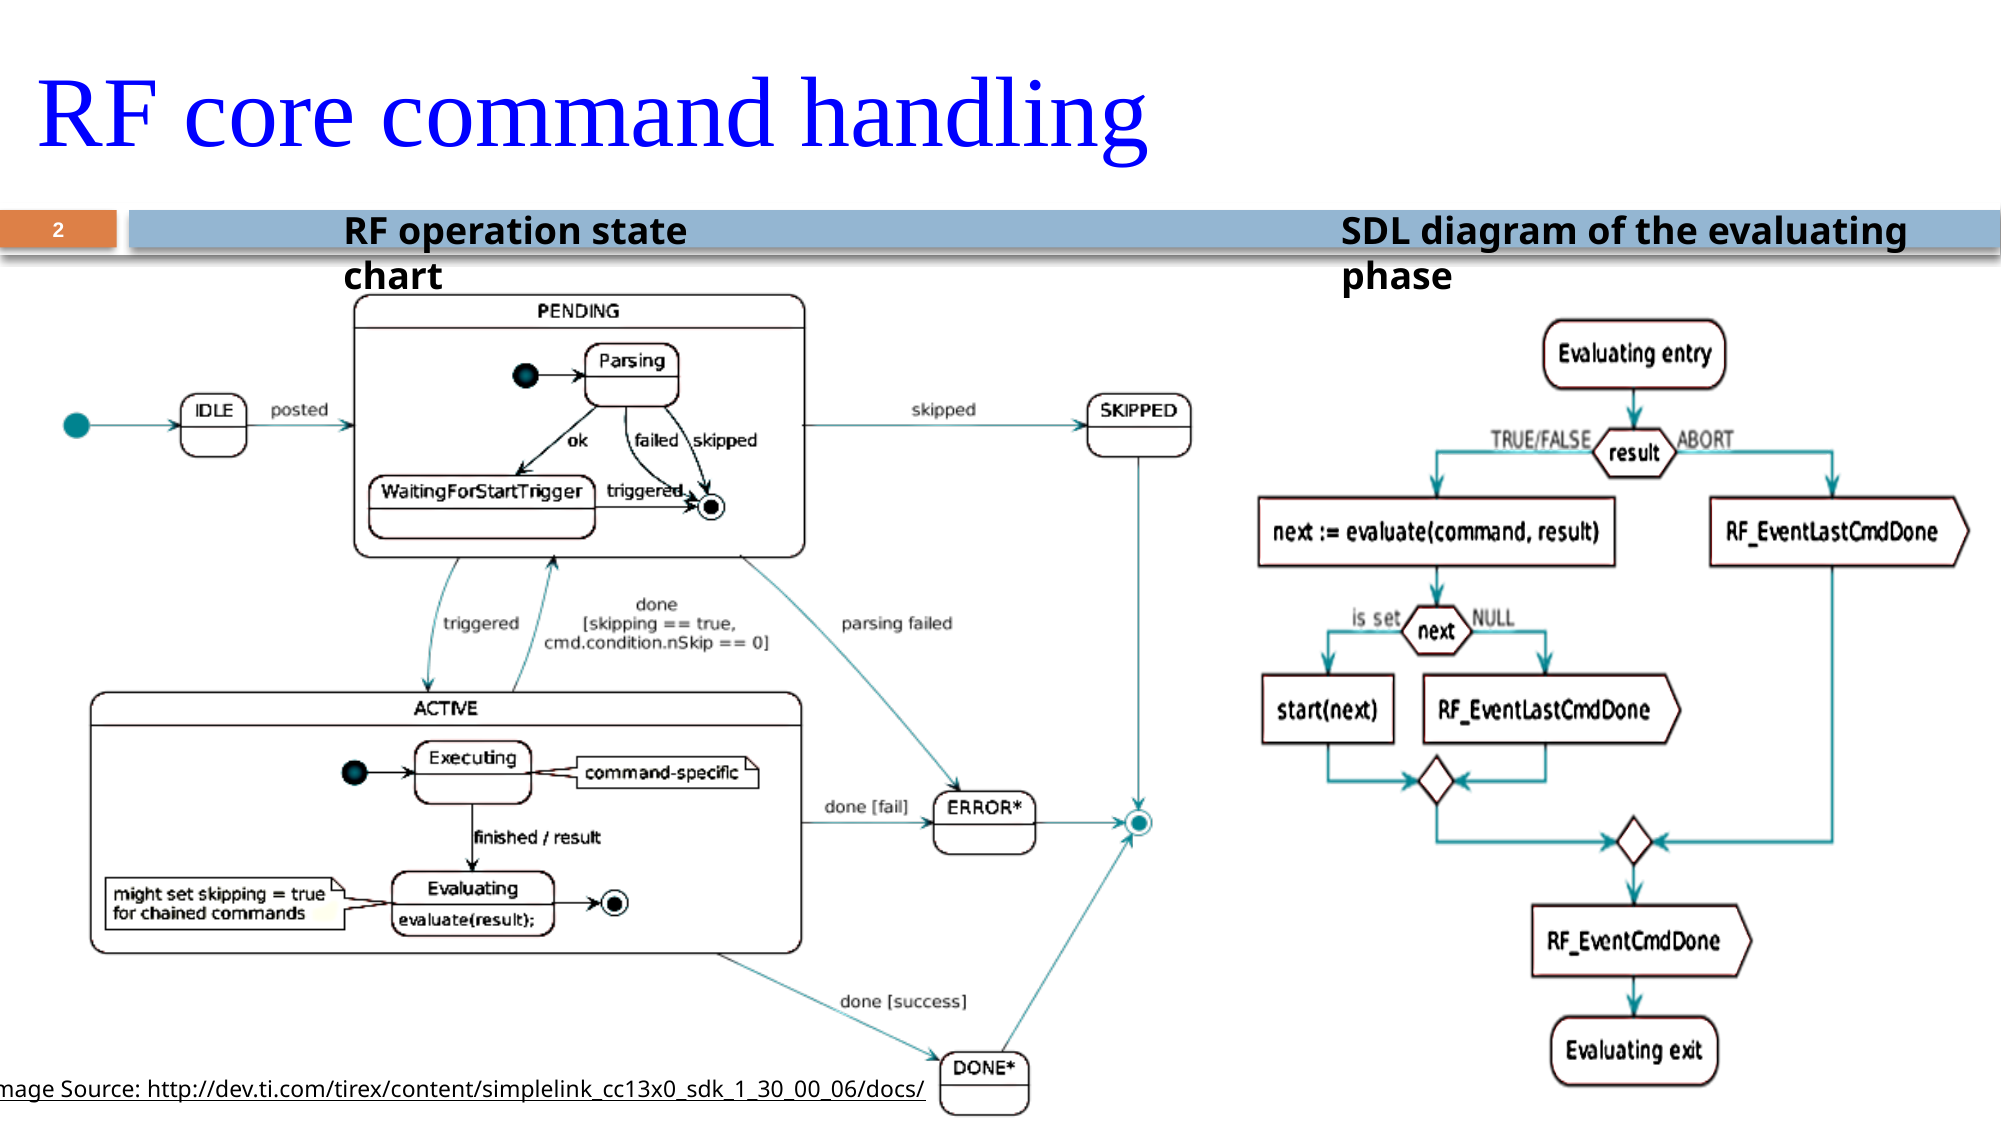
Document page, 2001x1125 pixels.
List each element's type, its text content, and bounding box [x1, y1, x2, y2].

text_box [0, 199, 2000, 1125]
title RF core command handling [22, 25, 1806, 189]
